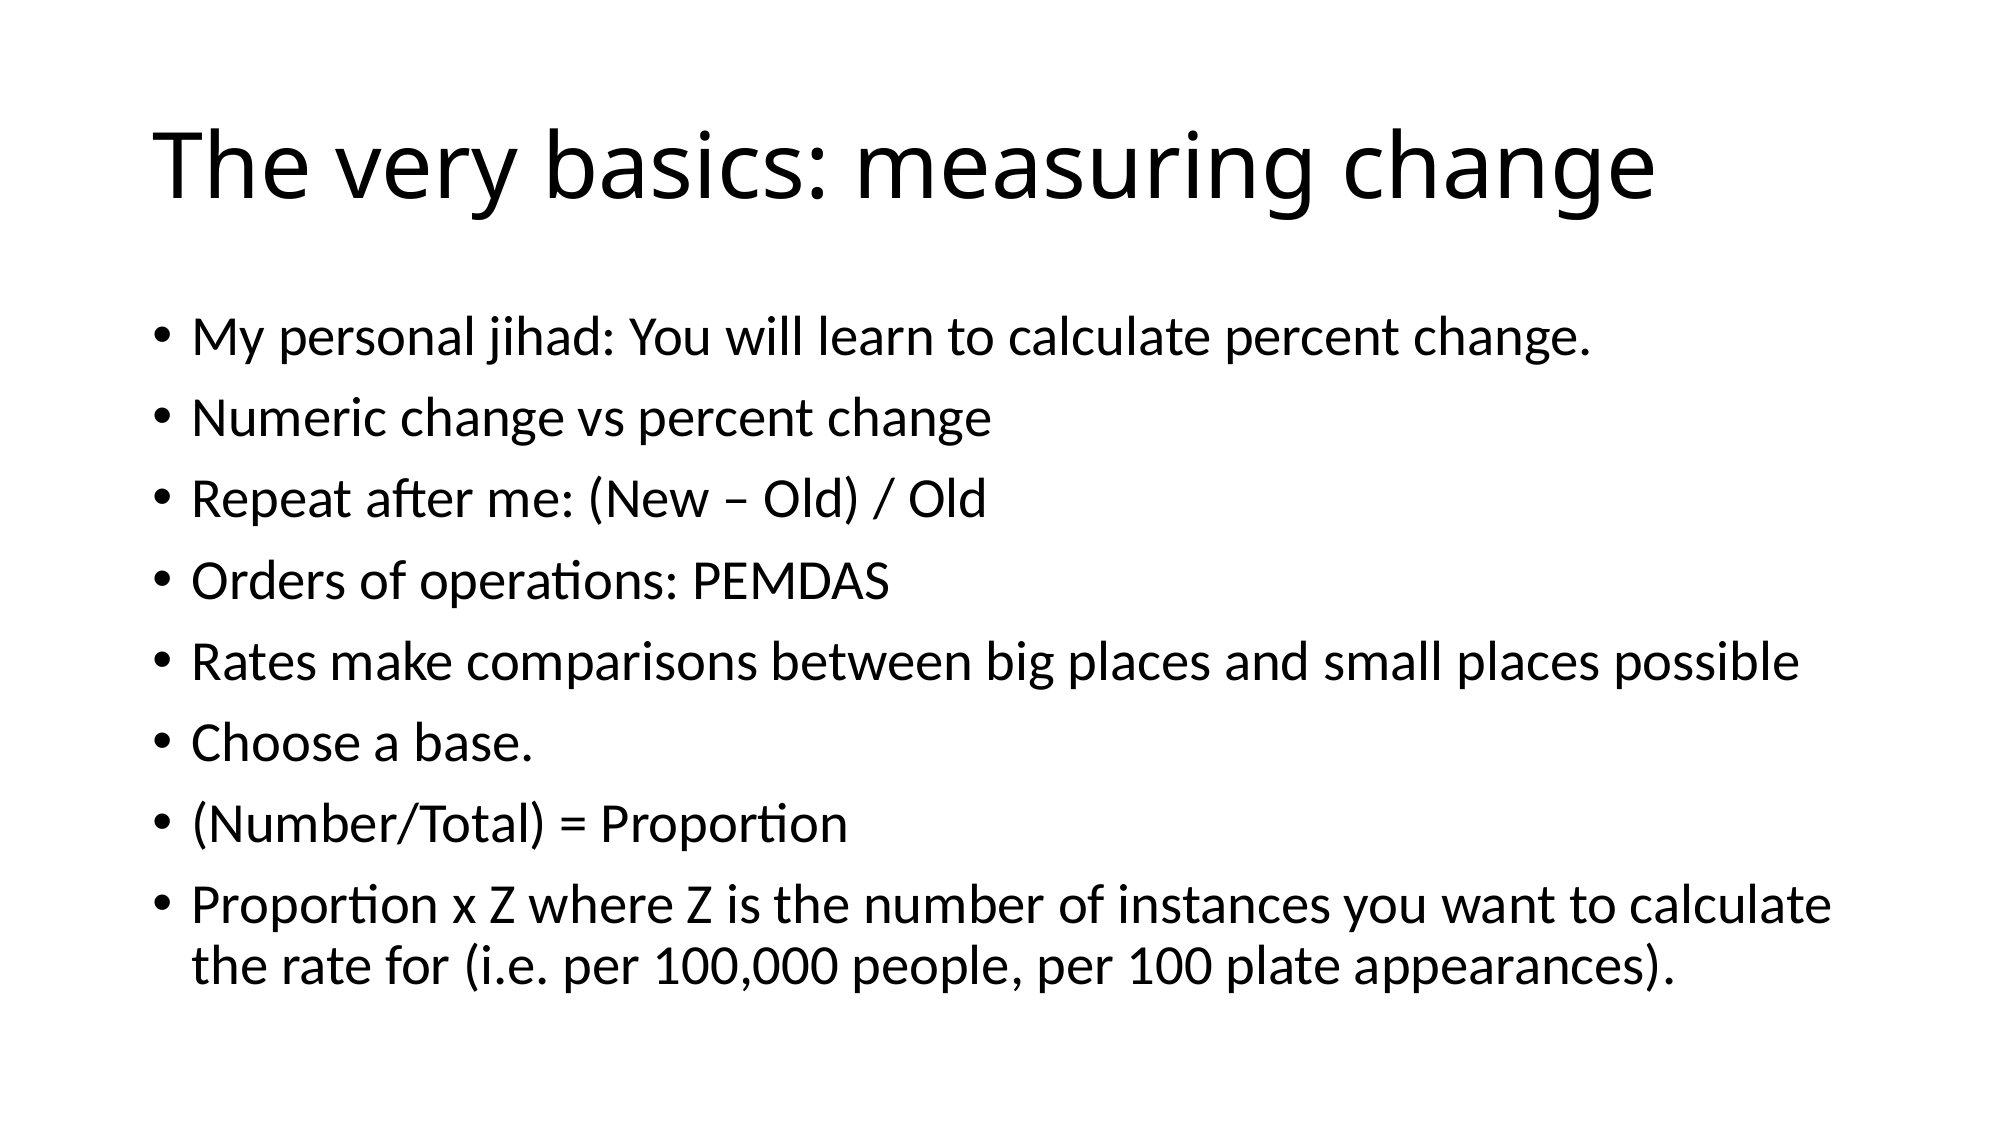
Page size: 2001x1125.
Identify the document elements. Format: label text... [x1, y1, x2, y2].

title The very basics: measuring change [137, 59, 1863, 278]
list My personal jihad: You will learn to calculate percent change. Numeric change vs percent change Repeat after me: (New – Old) / Old Orders of operations: PEMDAS Rates make comparisons between big places and small places possible Choose a base. (Number/Total) = Proportion Proportion x Z where Z is the number of instances you want to calculate the rate for (i.e. per 100,000 people, per 100 plate appearances). [137, 299, 1863, 1014]
